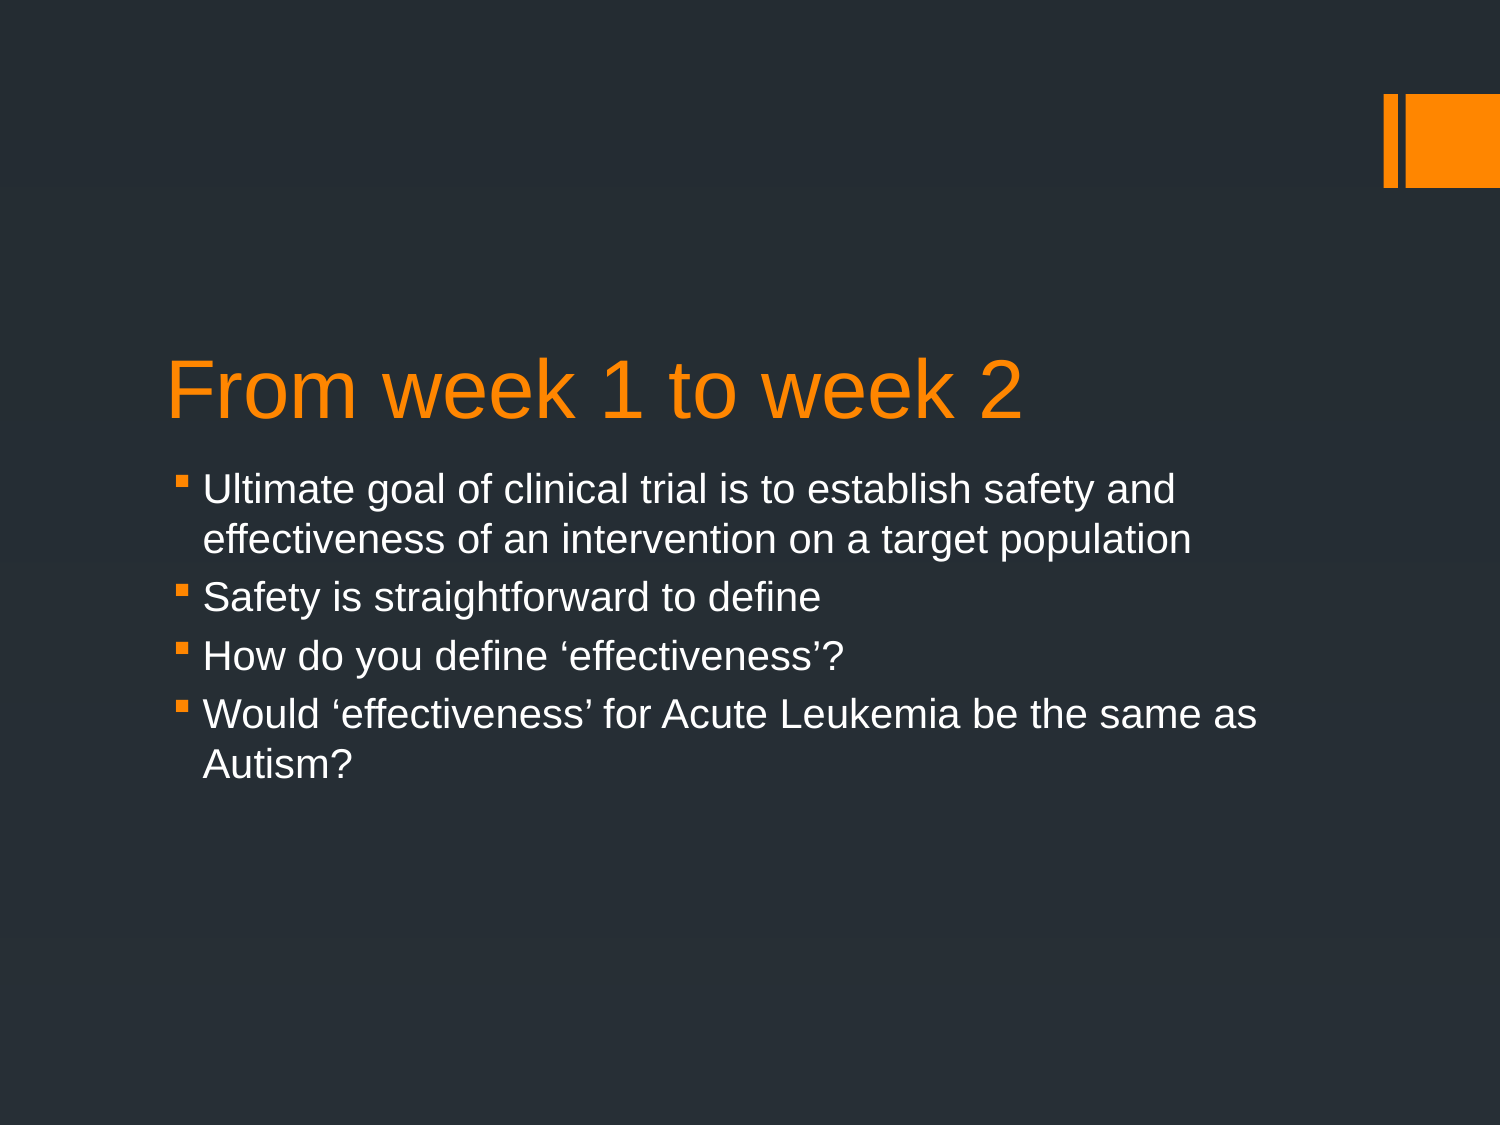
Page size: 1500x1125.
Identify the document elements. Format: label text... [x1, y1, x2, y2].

list Ultimate goal of clinical trial is to establish safety and effectiveness of an intervention on a target population Safety is straightforward to define How do you define ‘effectiveness’? Would ‘effectiveness’ for Acute Leukemia be the same as Autism? [150, 454, 1350, 1035]
title From week 1 to week 2 [150, 253, 1350, 443]
